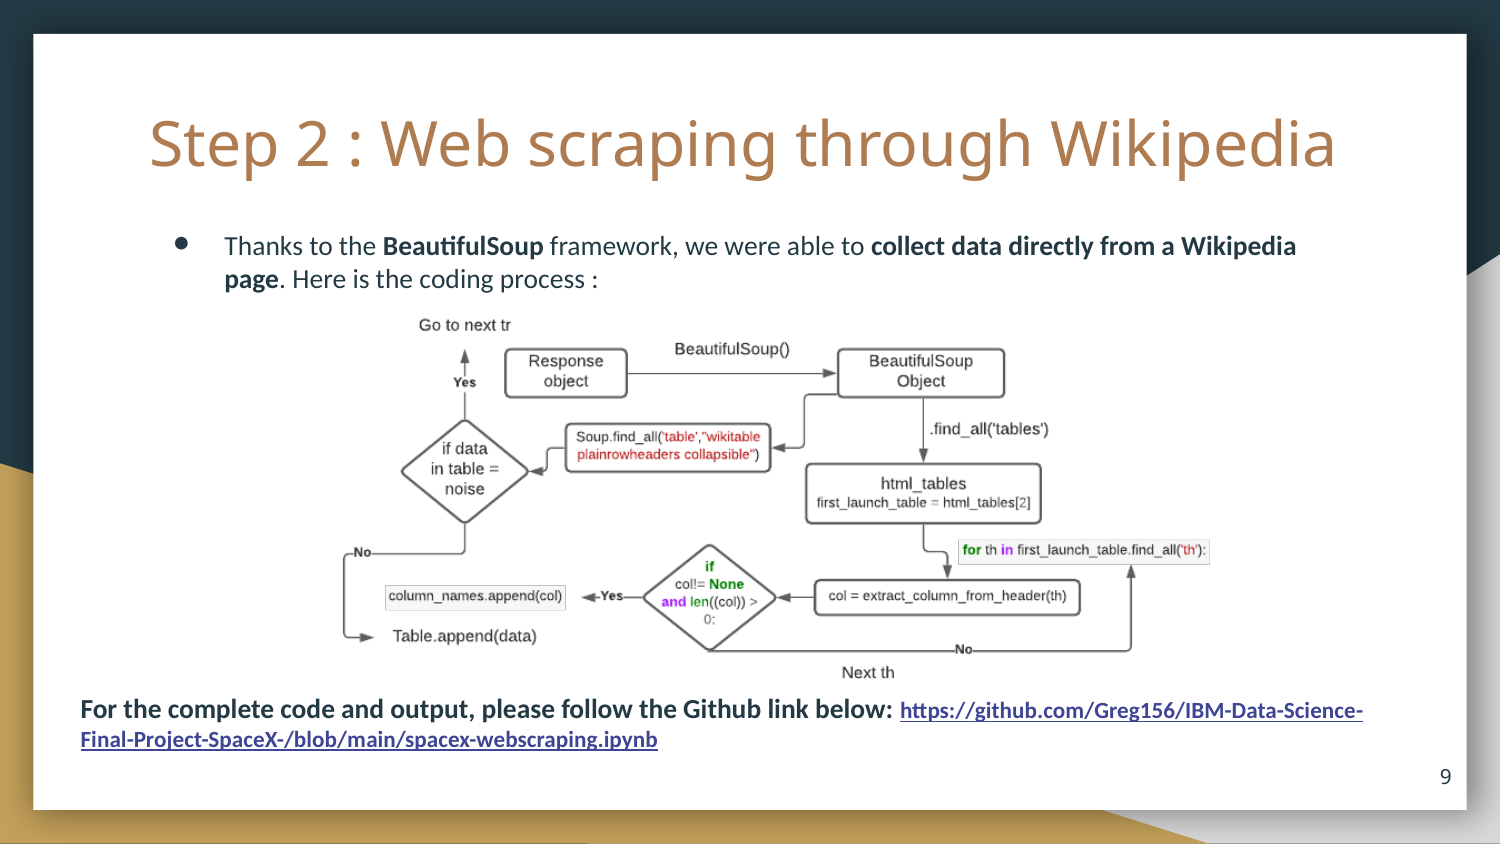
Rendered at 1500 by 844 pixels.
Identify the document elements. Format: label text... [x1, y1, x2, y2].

picture [313, 274, 1240, 727]
list Thanks to the BeautifulSoup framework, we were able to collect data directly from a Wikipedia page. Here is the coding process : [134, 213, 1366, 676]
slide_number ‹#› [1376, 745, 1467, 810]
title Step 2 : Web scraping through Wikipedia [134, 89, 1419, 246]
text_box For the complete code and output, please follow the Github link below: https://github.com/Greg156/IBM-Data-Science-Final-Project-SpaceX-/blob/main/spacex-webscraping.ipynb [65, 676, 1402, 767]
